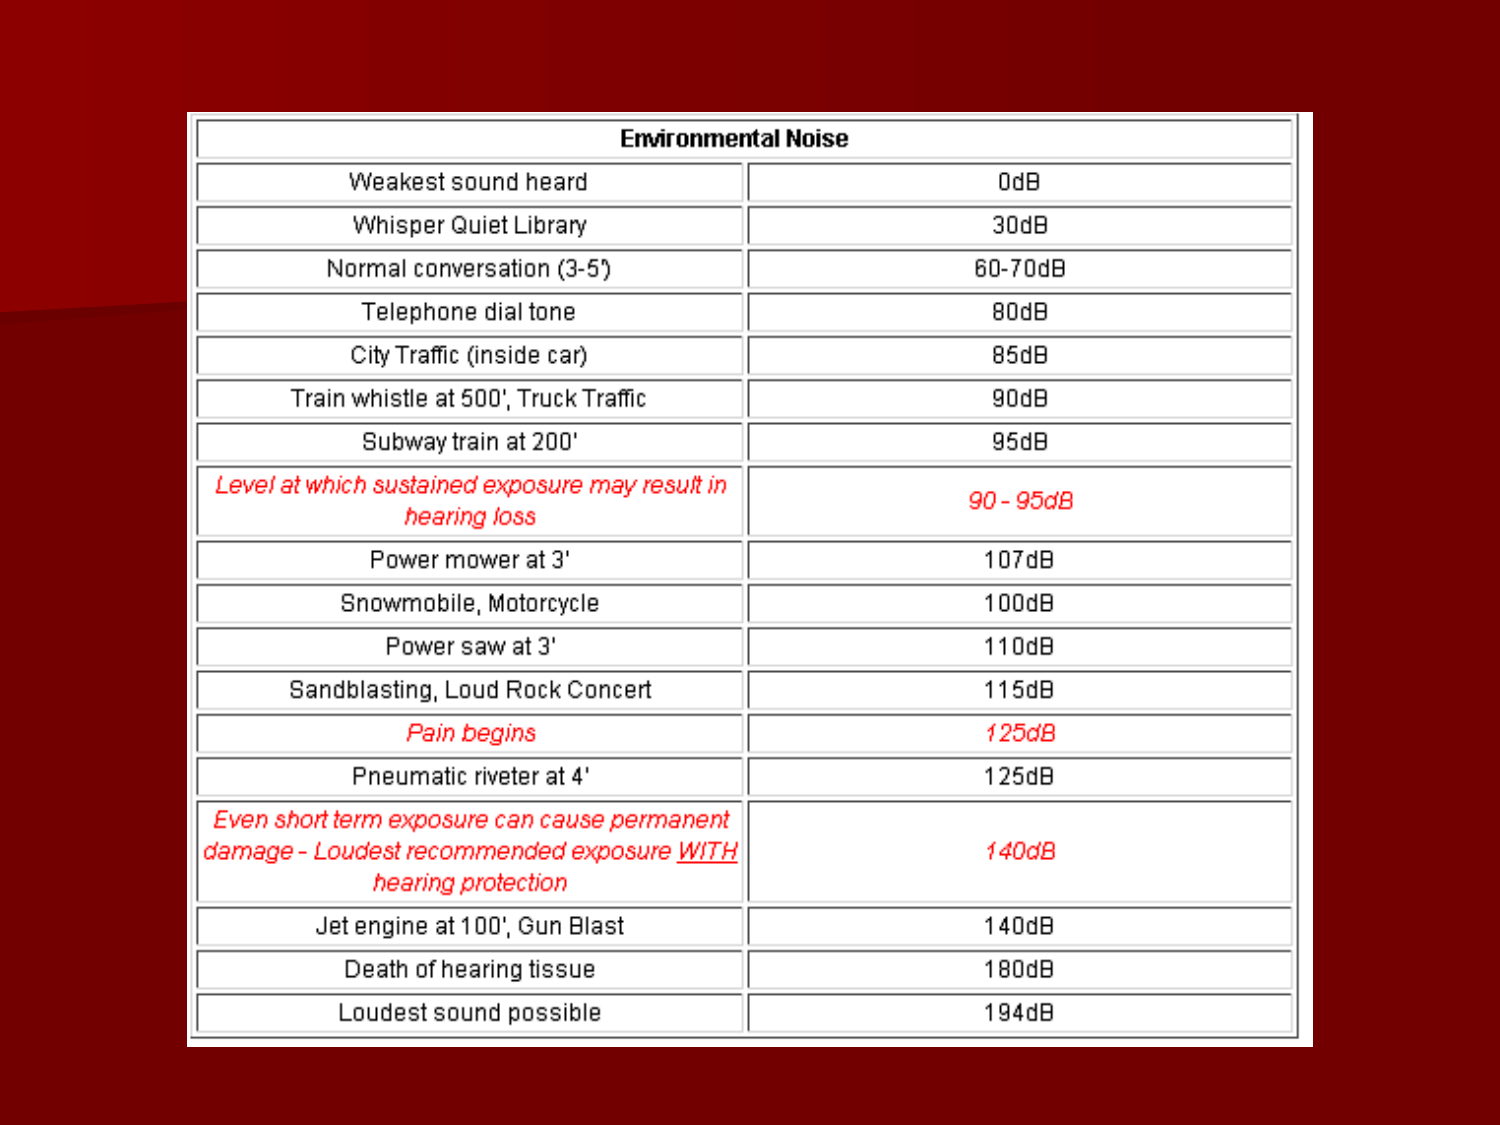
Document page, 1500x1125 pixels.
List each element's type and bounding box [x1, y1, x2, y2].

picture [187, 112, 1313, 1047]
